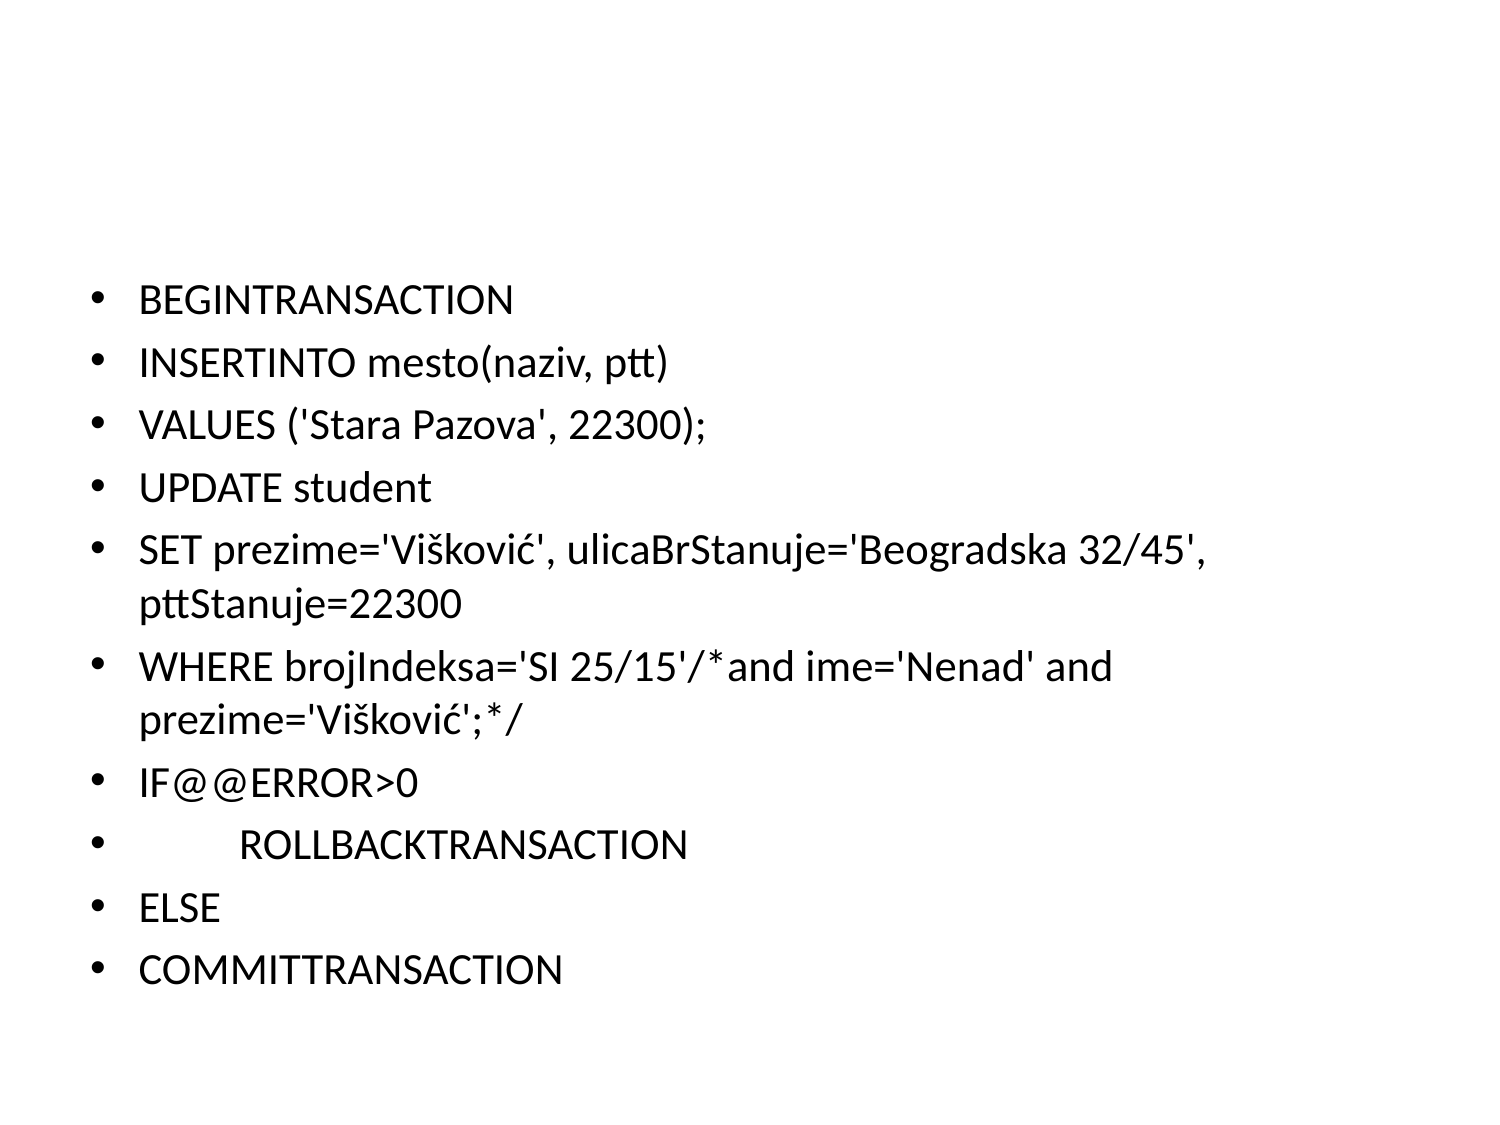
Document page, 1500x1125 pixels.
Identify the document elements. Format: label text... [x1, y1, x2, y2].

list BEGINTRANSACTION INSERTINTO mesto(naziv, ptt) VALUES ('Stara Pazova', 22300); UPDATE student SET prezime='Višković', ulicaBrStanuje='Beogradska 32/45', pttStanuje=22300 WHERE brojIndeksa='SI 25/15'/*and ime='Nenad' and prezime='Višković';*/ IF@@ERROR>0 ROLLBACKTRANSACTION ELSE COMMITTRANSACTION [75, 262, 1425, 1005]
